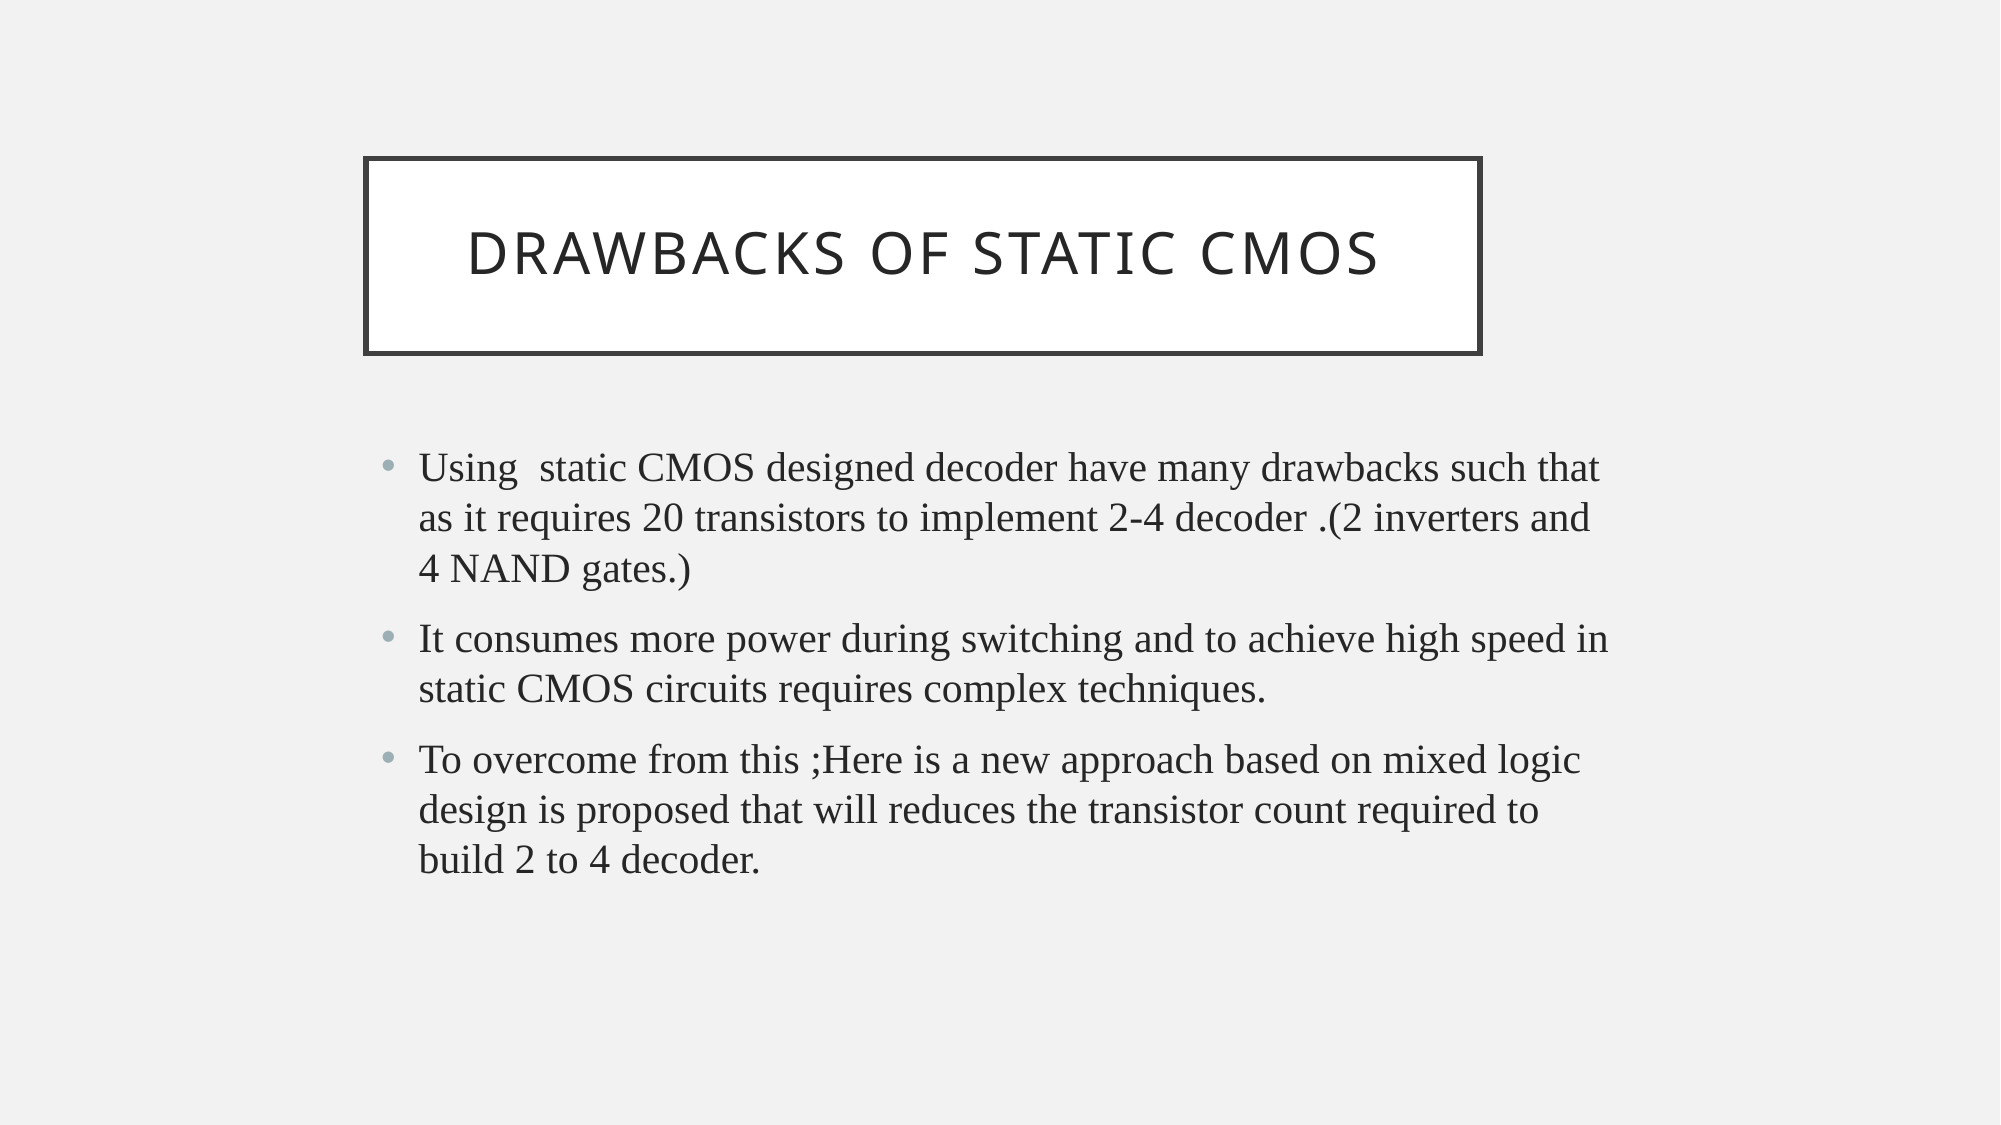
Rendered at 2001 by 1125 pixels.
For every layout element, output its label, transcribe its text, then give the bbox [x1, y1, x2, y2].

list Using static CMOS designed decoder have many drawbacks such that as it requires 20 transistors to implement 2-4 decoder .(2 inverters and 4 NAND gates.) It consumes more power during switching and to achieve high speed in static CMOS circuits requires complex techniques. To overcome from this ;Here is a new approach based on mixed logic design is proposed that will reduces the transistor count required to build 2 to 4 decoder. [366, 432, 1634, 942]
title Drawbacks of static cmos [363, 156, 1483, 356]
